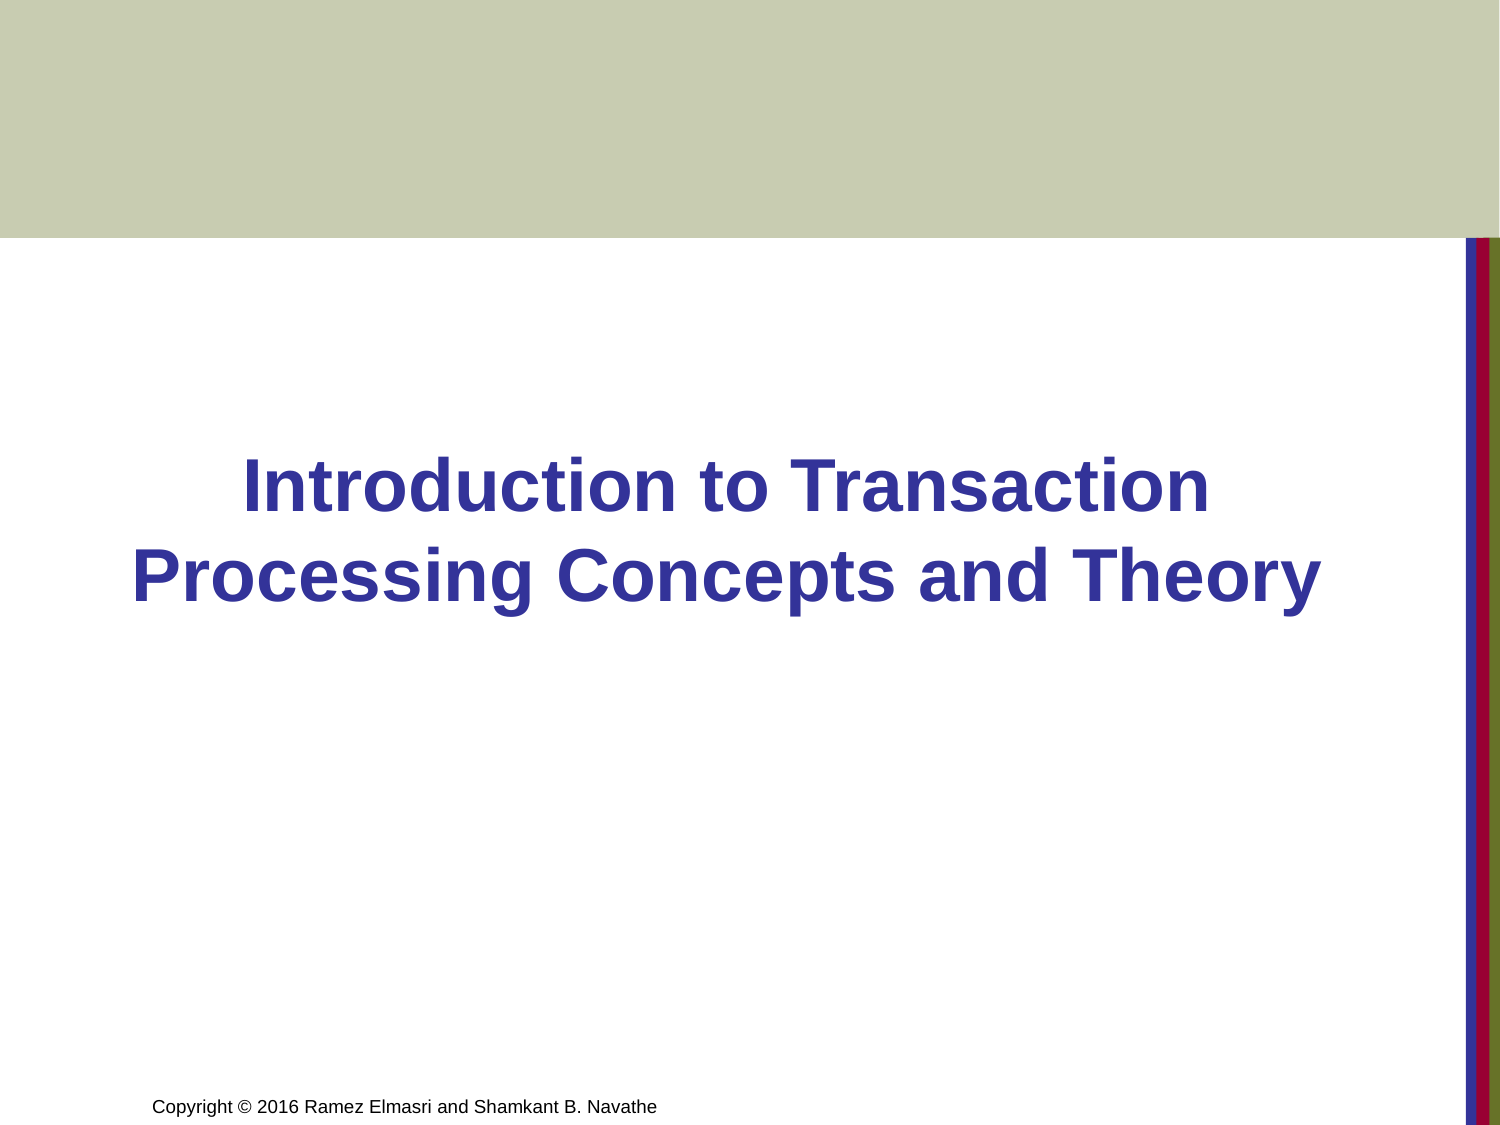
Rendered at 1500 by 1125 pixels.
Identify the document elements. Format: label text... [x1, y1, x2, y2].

list Introduction to Transaction Processing Concepts and Theory [39, 262, 1400, 1013]
